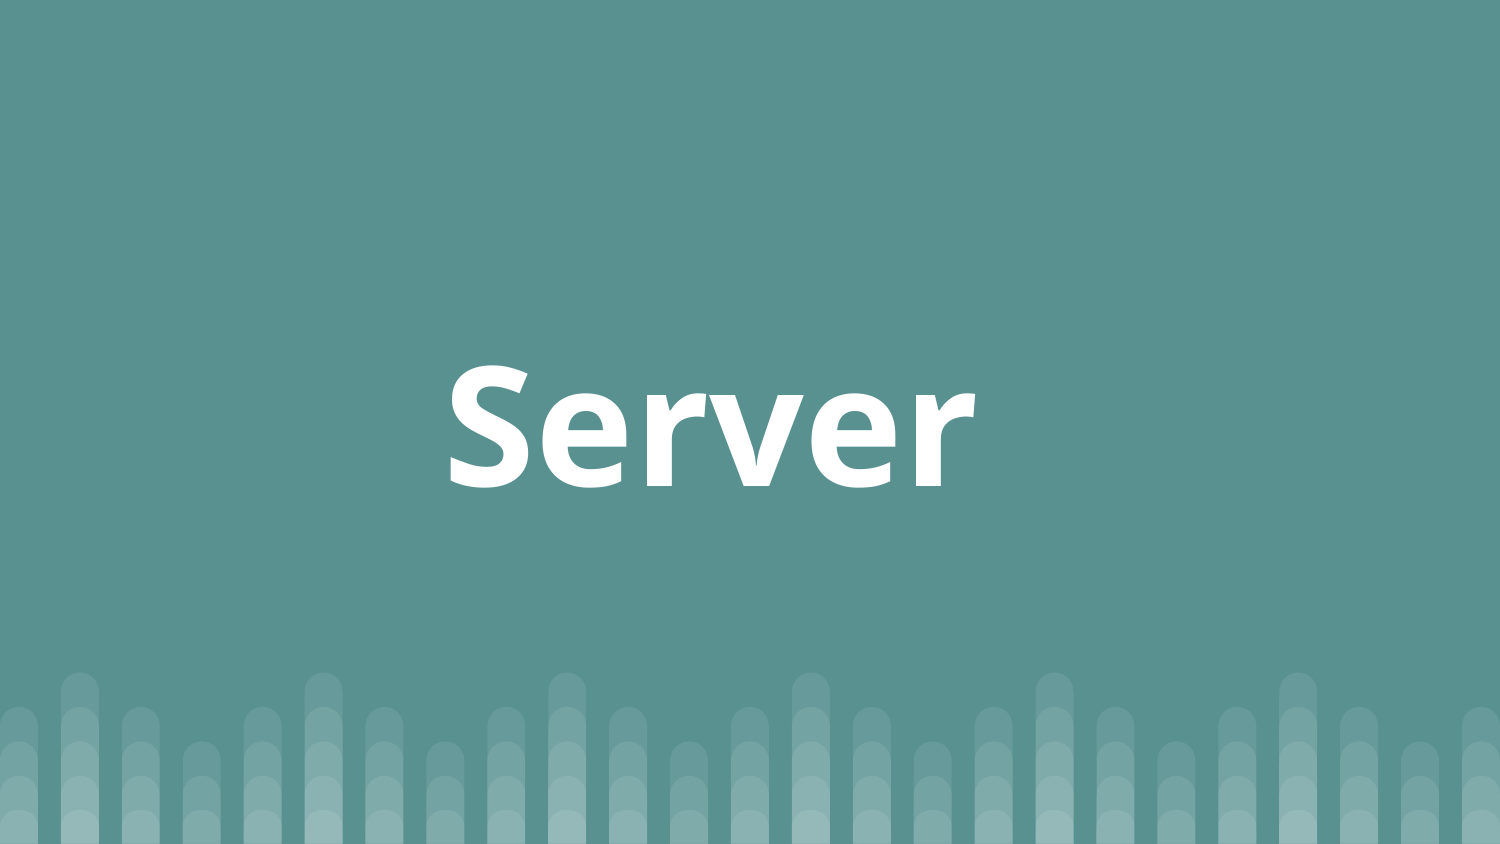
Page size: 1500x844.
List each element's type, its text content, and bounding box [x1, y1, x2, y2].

title Server [189, 269, 1234, 575]
